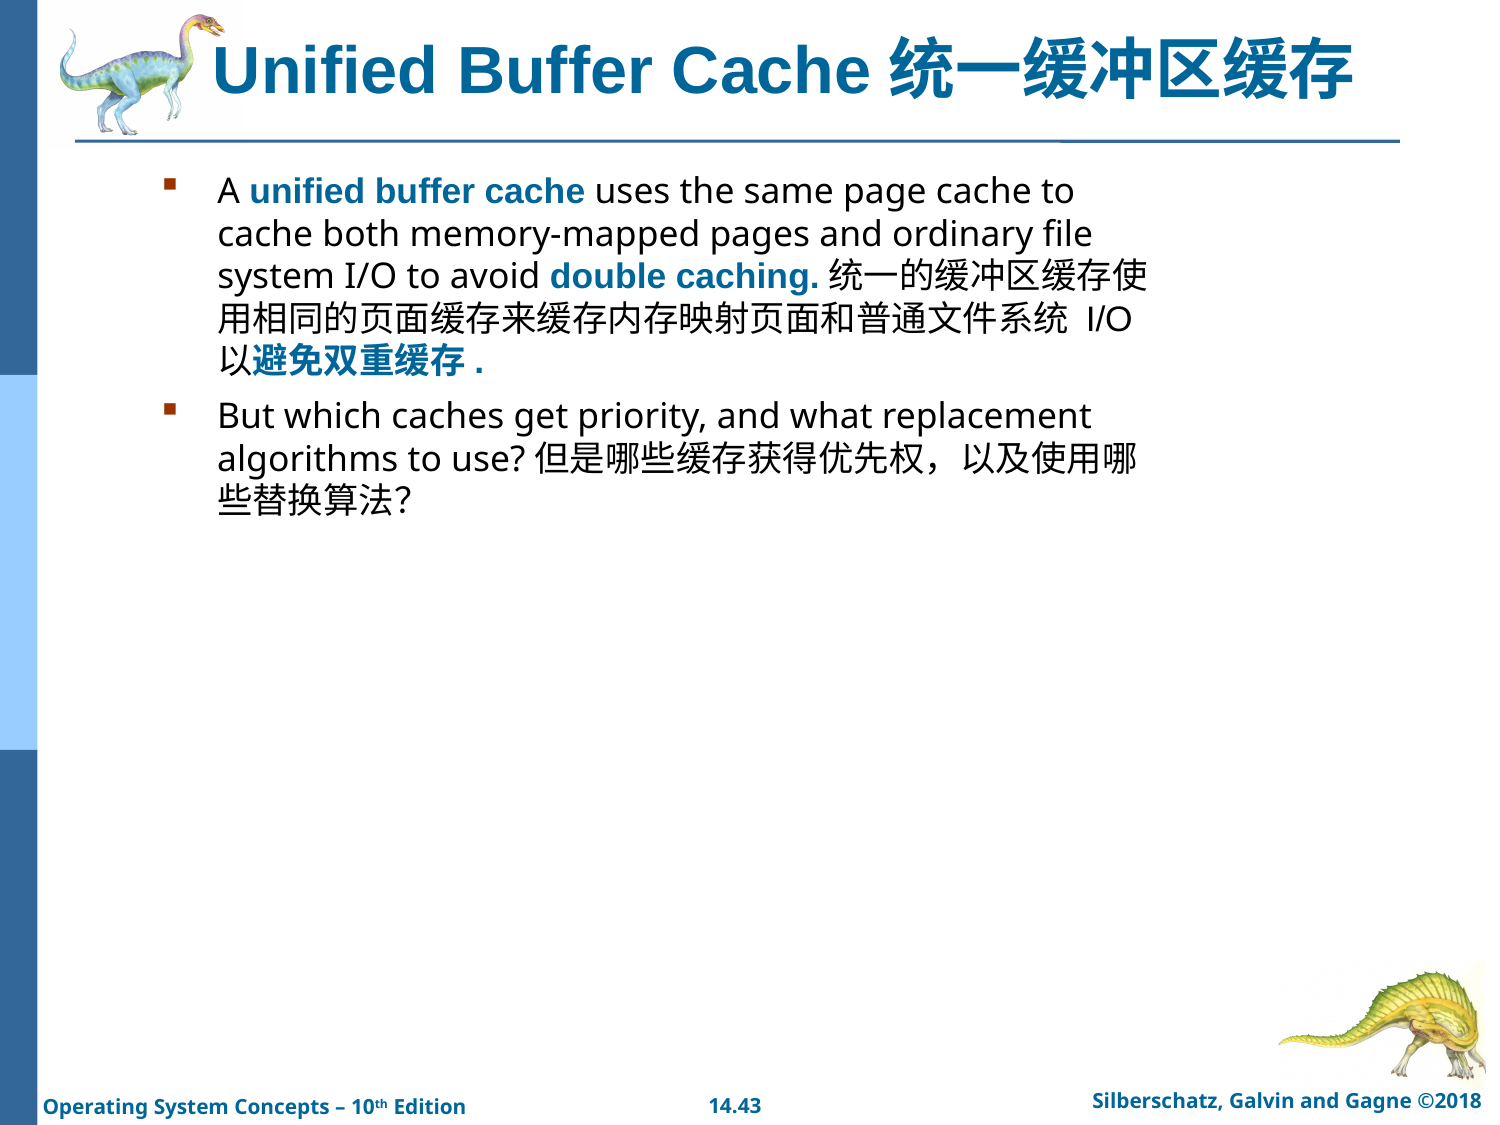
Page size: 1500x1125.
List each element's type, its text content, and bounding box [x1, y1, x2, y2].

title Unified Buffer Cache统一缓冲区缓存 [143, 20, 1425, 115]
picture [46, 0, 243, 149]
list A unified buffer cache uses the same page cache to cache both memory-mapped pages and ordinary file system I/O to avoid double caching.统一的缓冲区缓存使用相同的页面缓存来缓存内存映射页面和普通文件系统 I/O 以避免双重缓存. But which caches get priority, and what replacement algorithms to use?但是哪些缓存获得优先权，以及使用哪些替换算法？ [146, 160, 1188, 871]
picture [1275, 959, 1486, 1090]
